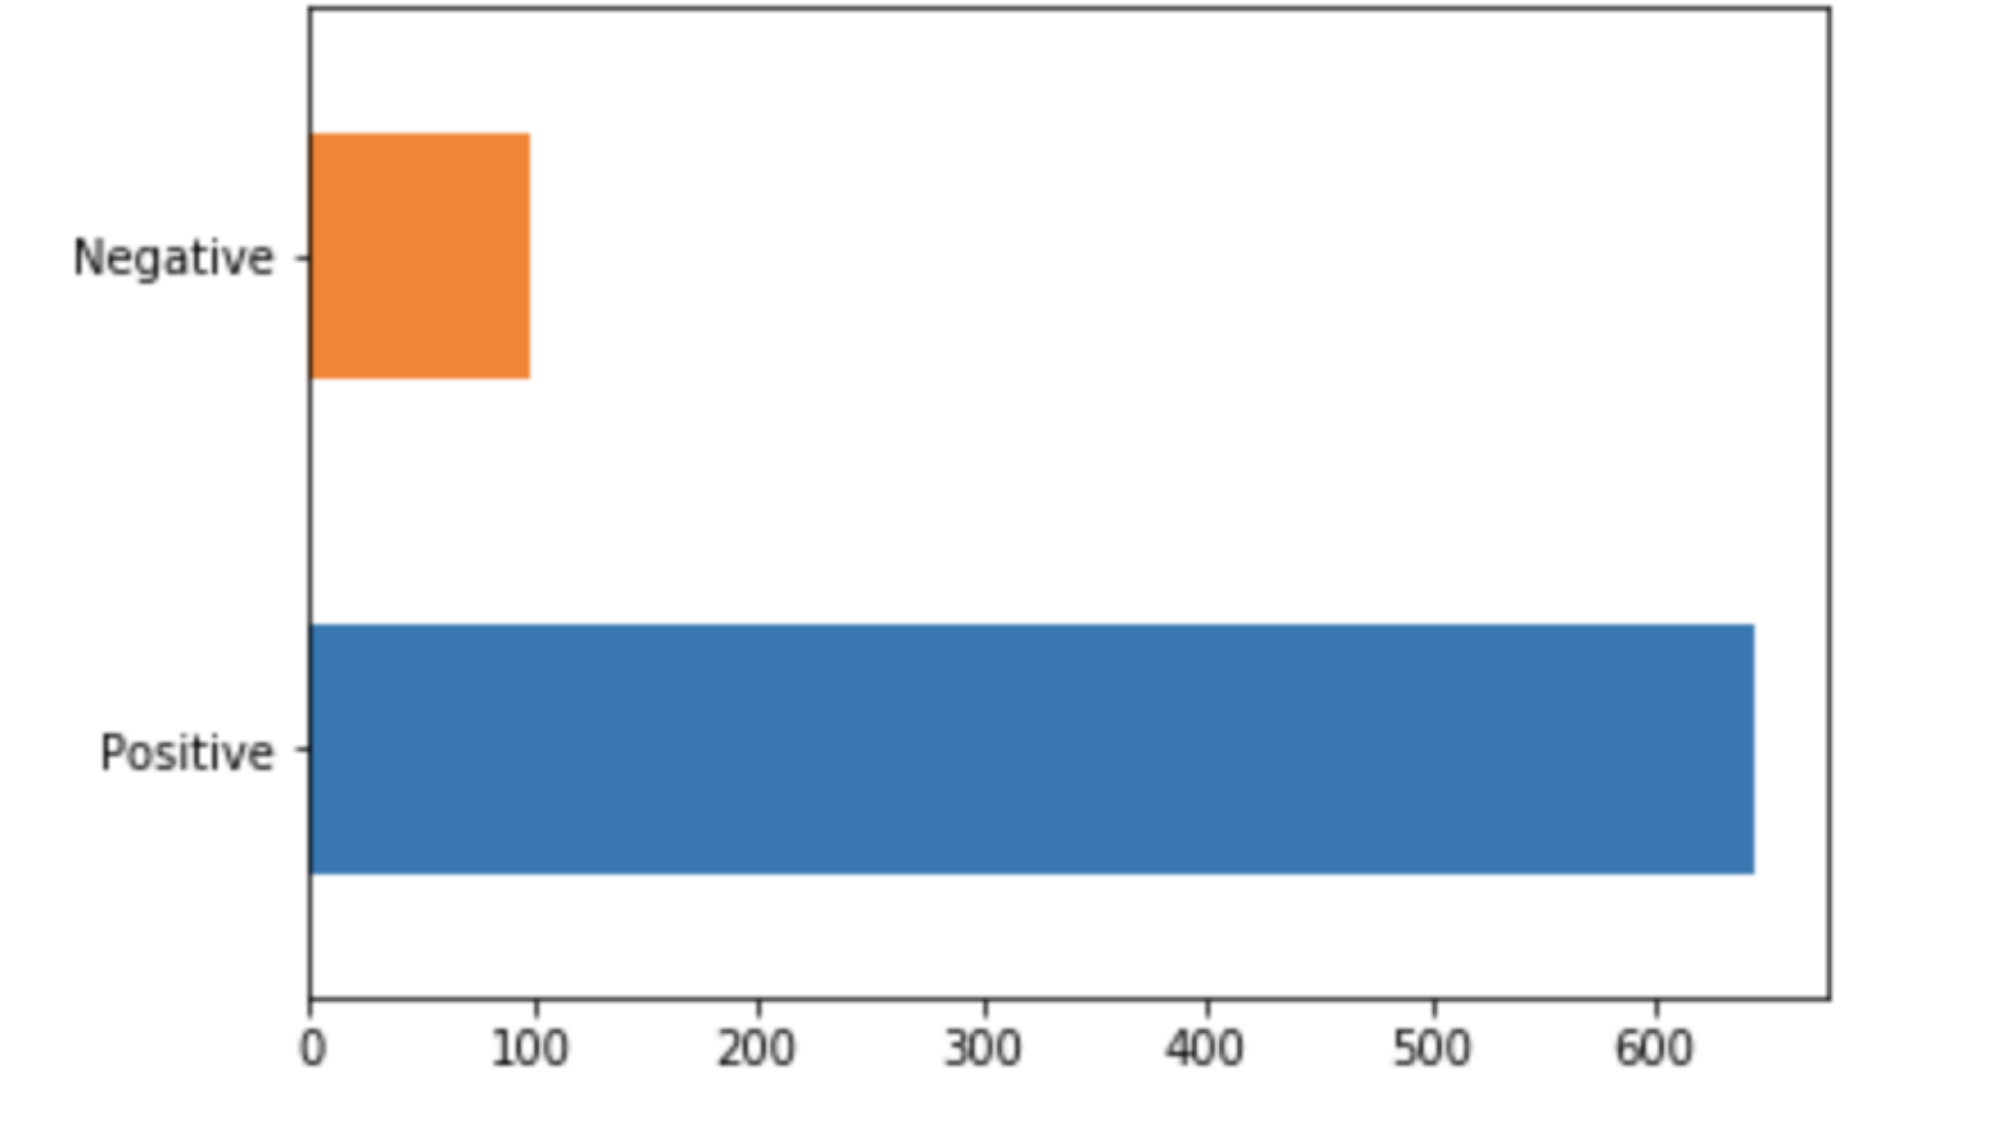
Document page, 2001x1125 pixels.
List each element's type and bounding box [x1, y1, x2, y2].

list [0, 0, 2000, 1125]
